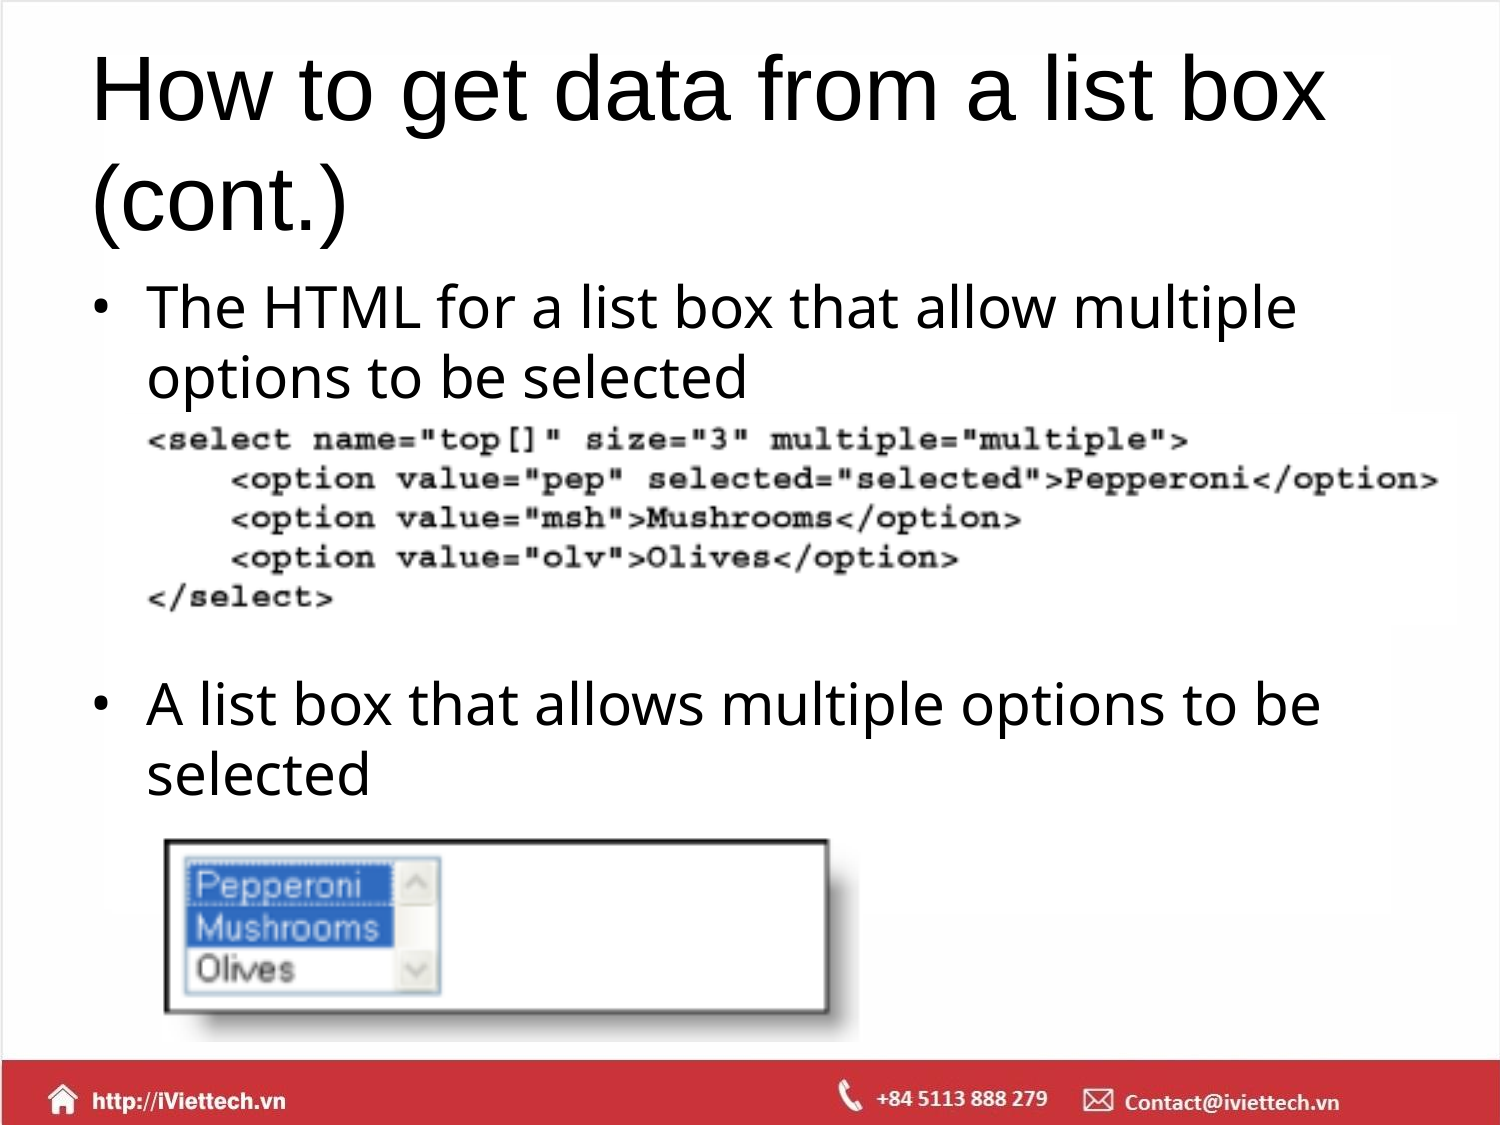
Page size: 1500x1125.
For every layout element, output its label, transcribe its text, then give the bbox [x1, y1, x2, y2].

list The HTML for a list box that allow multiple options to be selected A list box that allows multiple options to be selected [75, 262, 1425, 1005]
title How to get data from a list box (cont.) [75, 45, 1425, 233]
picture [0, 0, 1500, 1125]
